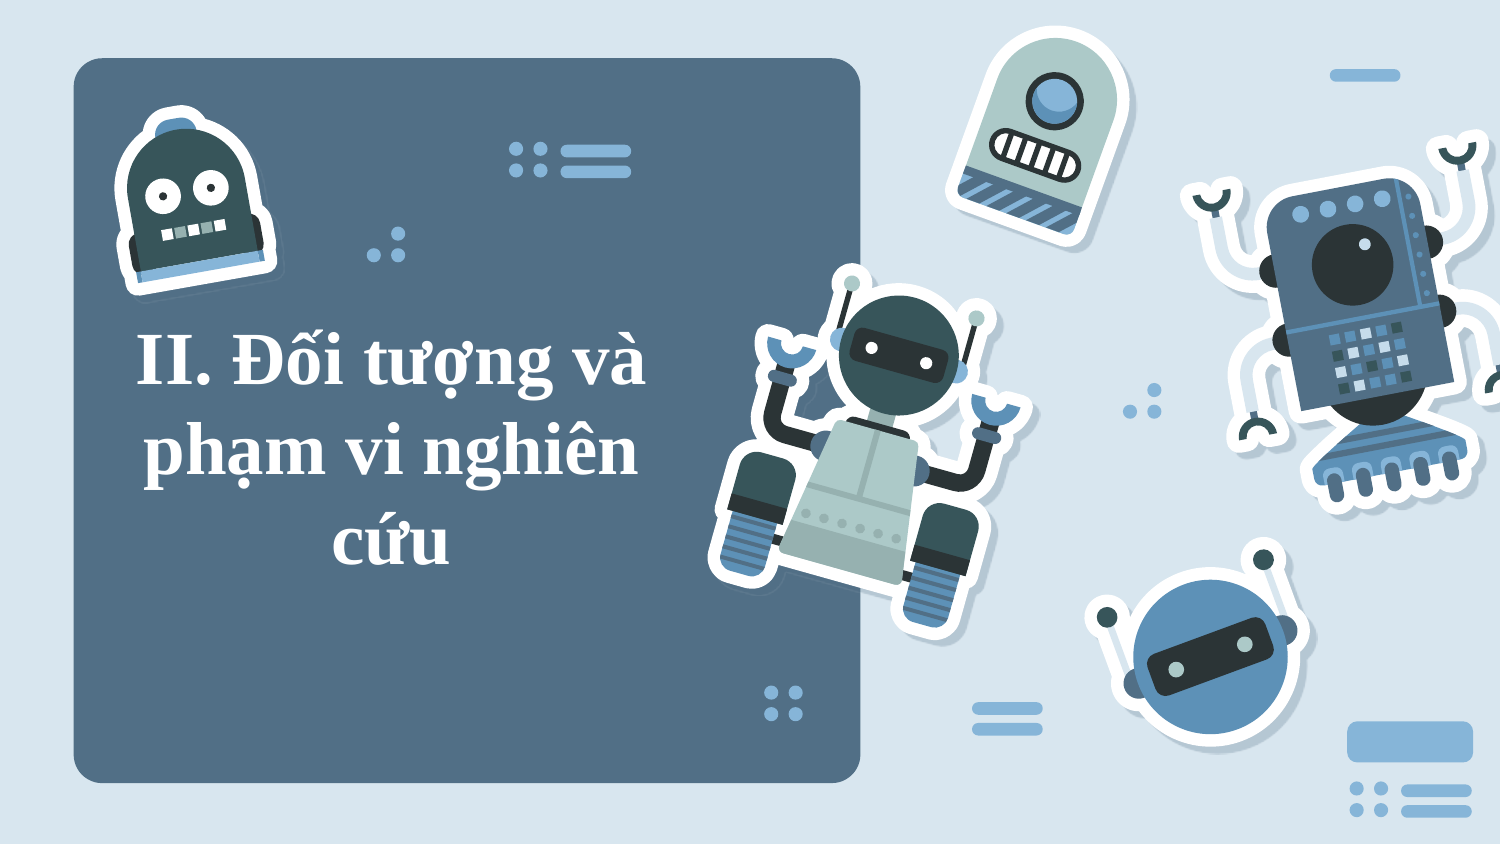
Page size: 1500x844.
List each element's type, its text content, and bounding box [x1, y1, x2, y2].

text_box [763, 685, 803, 722]
title II. Đối tượng và phạm vi nghiên cứu [75, 107, 708, 783]
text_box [120, 117, 255, 274]
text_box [1115, 573, 1304, 735]
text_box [366, 226, 406, 263]
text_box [742, 287, 1005, 606]
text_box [971, 701, 1043, 736]
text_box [1220, 165, 1500, 495]
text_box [982, 35, 1107, 222]
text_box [1122, 382, 1162, 419]
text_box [508, 141, 632, 179]
